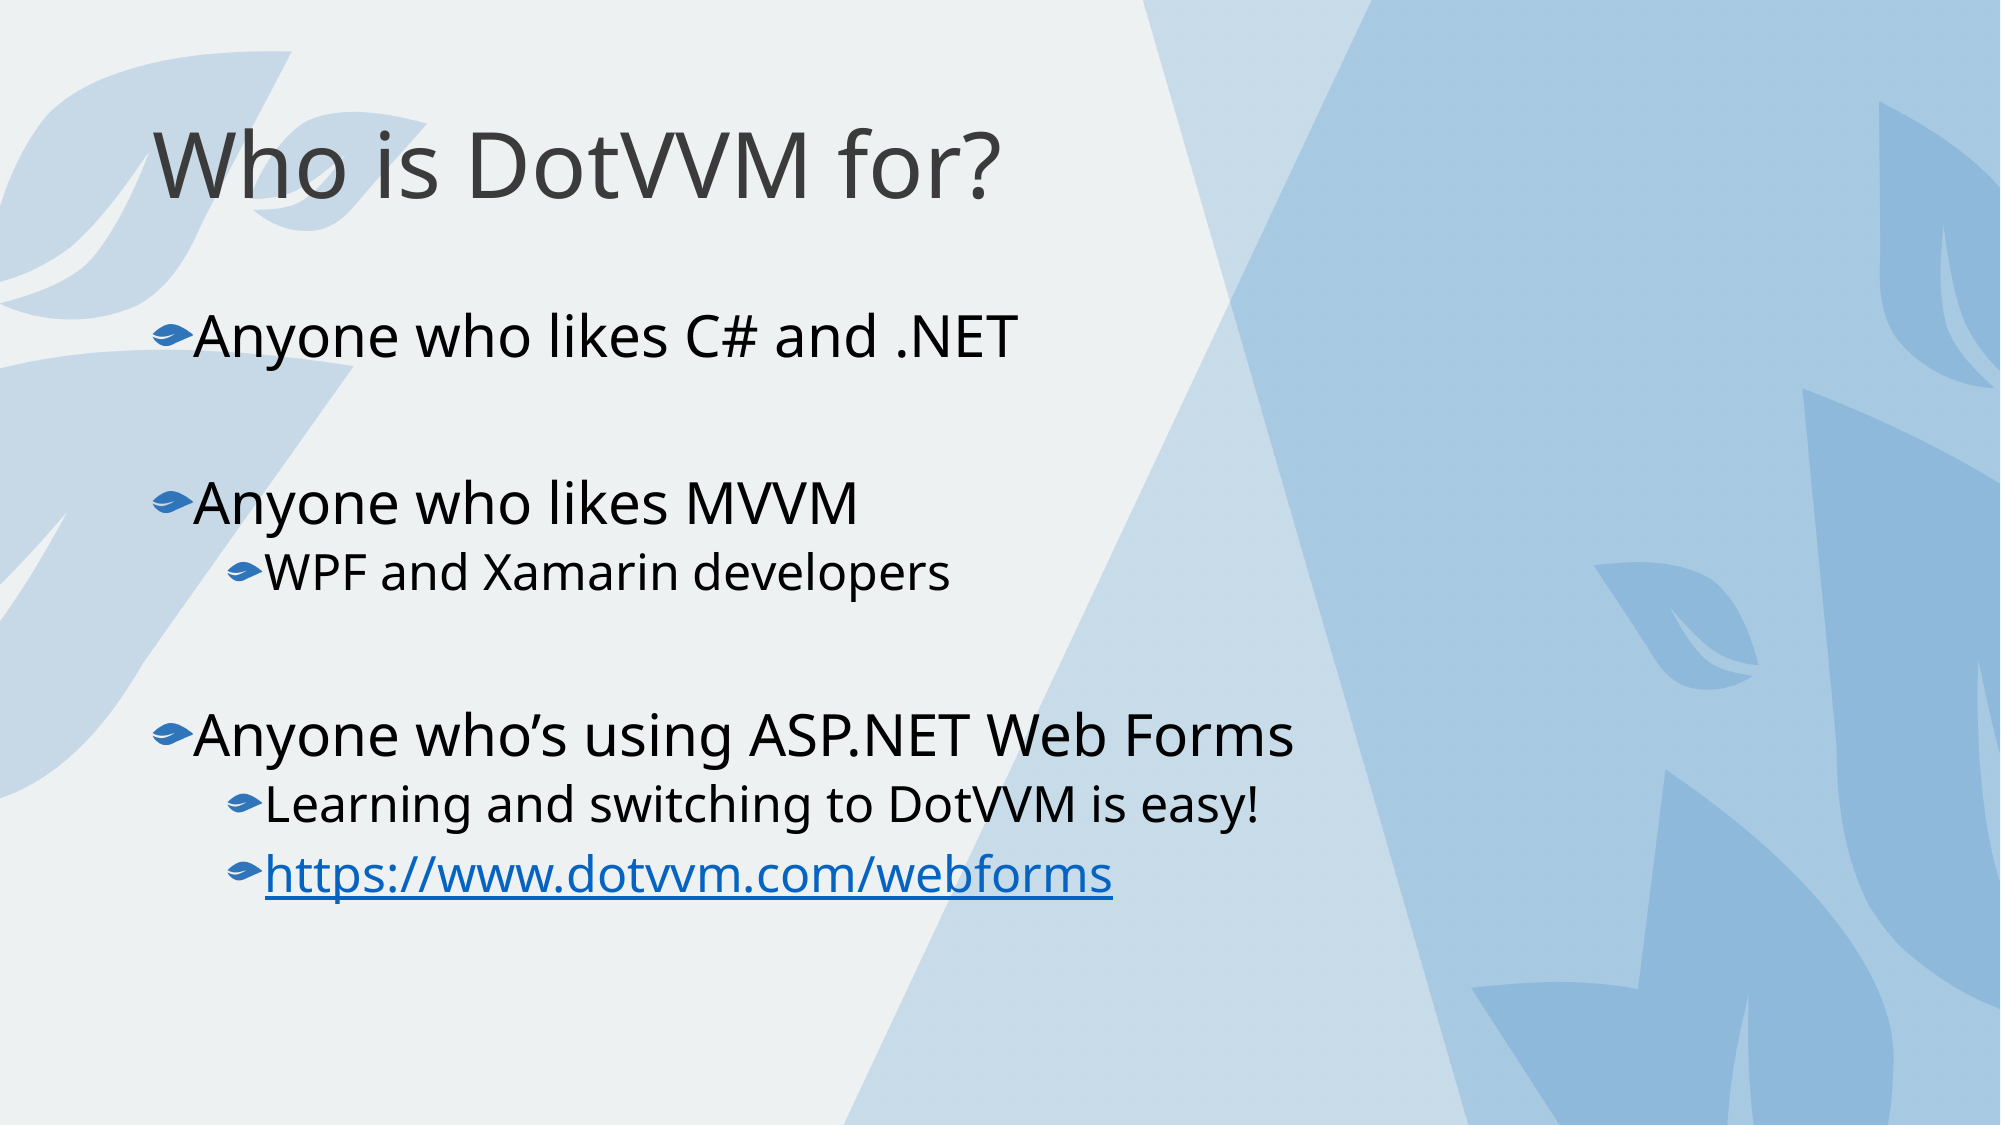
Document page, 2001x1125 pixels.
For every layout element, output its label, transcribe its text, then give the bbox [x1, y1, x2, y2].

list Anyone who likes C# and .NET Anyone who likes MVVM WPF and Xamarin developers Anyone who’s using ASP.NET Web Forms Learning and switching to DotVVM is easy! https://www.dotvvm.com/webforms [137, 299, 1863, 1014]
title Who is DotVVM for? [137, 59, 1863, 278]
picture [0, 0, 2001, 1125]
